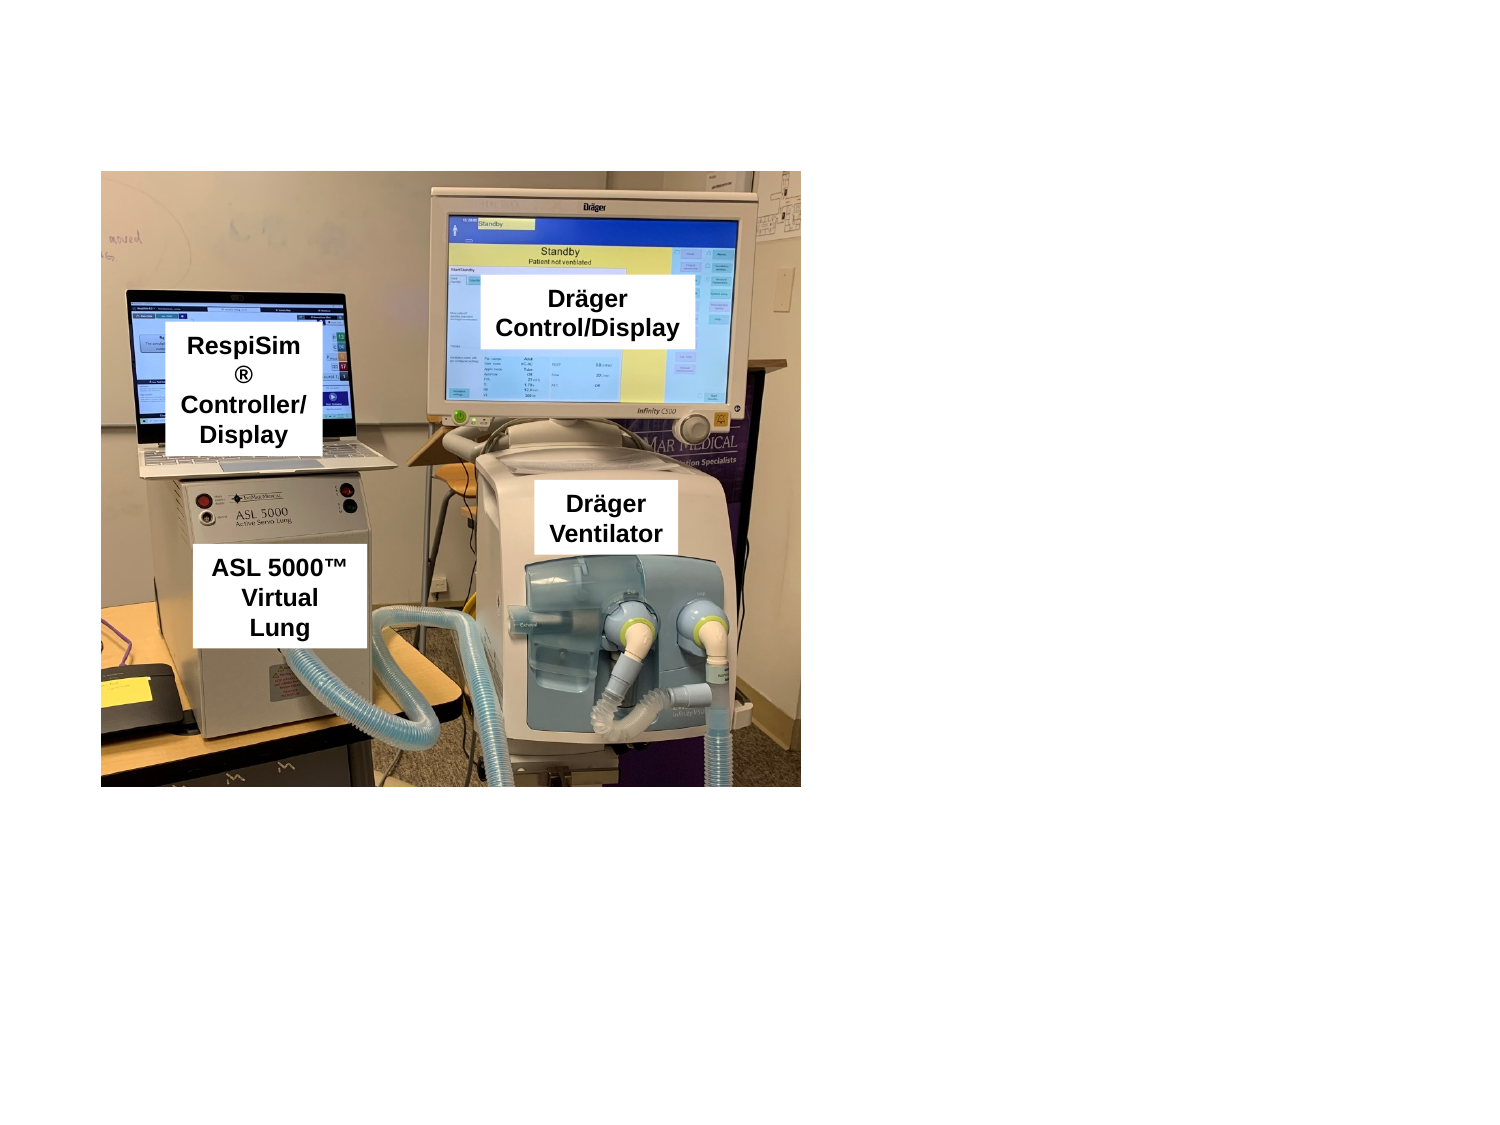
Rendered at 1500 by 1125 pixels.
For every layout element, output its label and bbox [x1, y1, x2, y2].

picture [100, 171, 801, 788]
